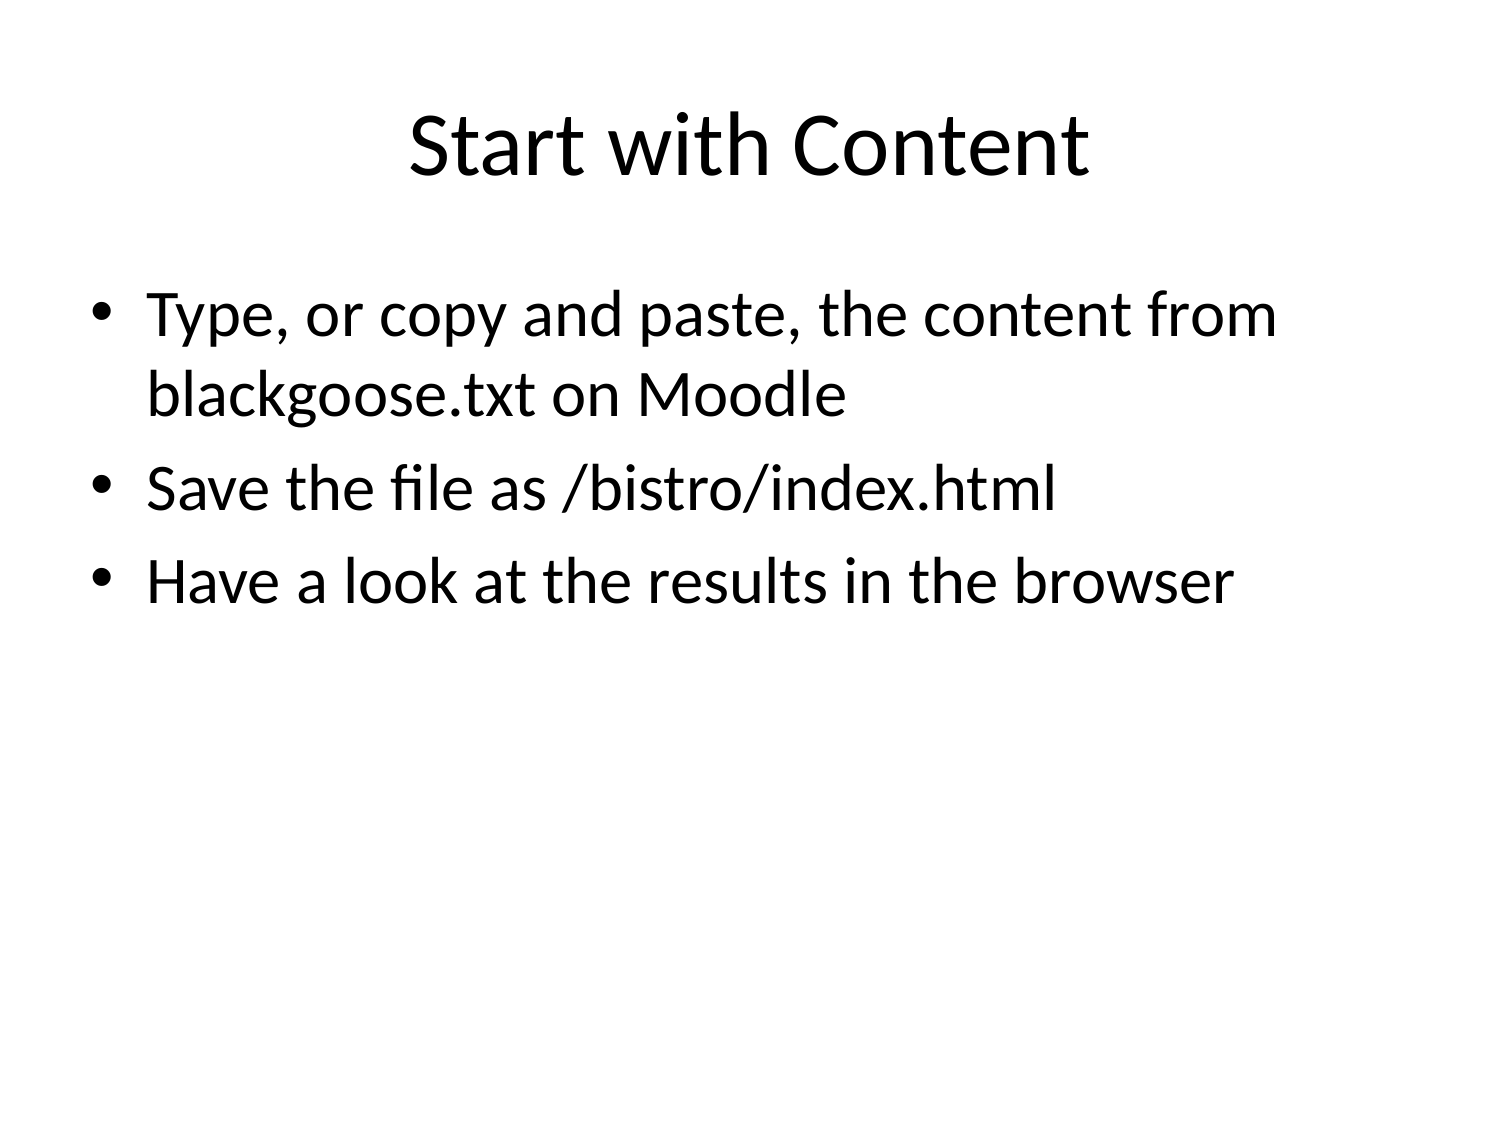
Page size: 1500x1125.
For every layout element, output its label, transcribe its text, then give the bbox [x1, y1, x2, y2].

title Start with Content [75, 45, 1425, 233]
list Type, or copy and paste, the content from blackgoose.txt on Moodle Save the file as /bistro/index.html Have a look at the results in the browser [75, 262, 1425, 1005]
